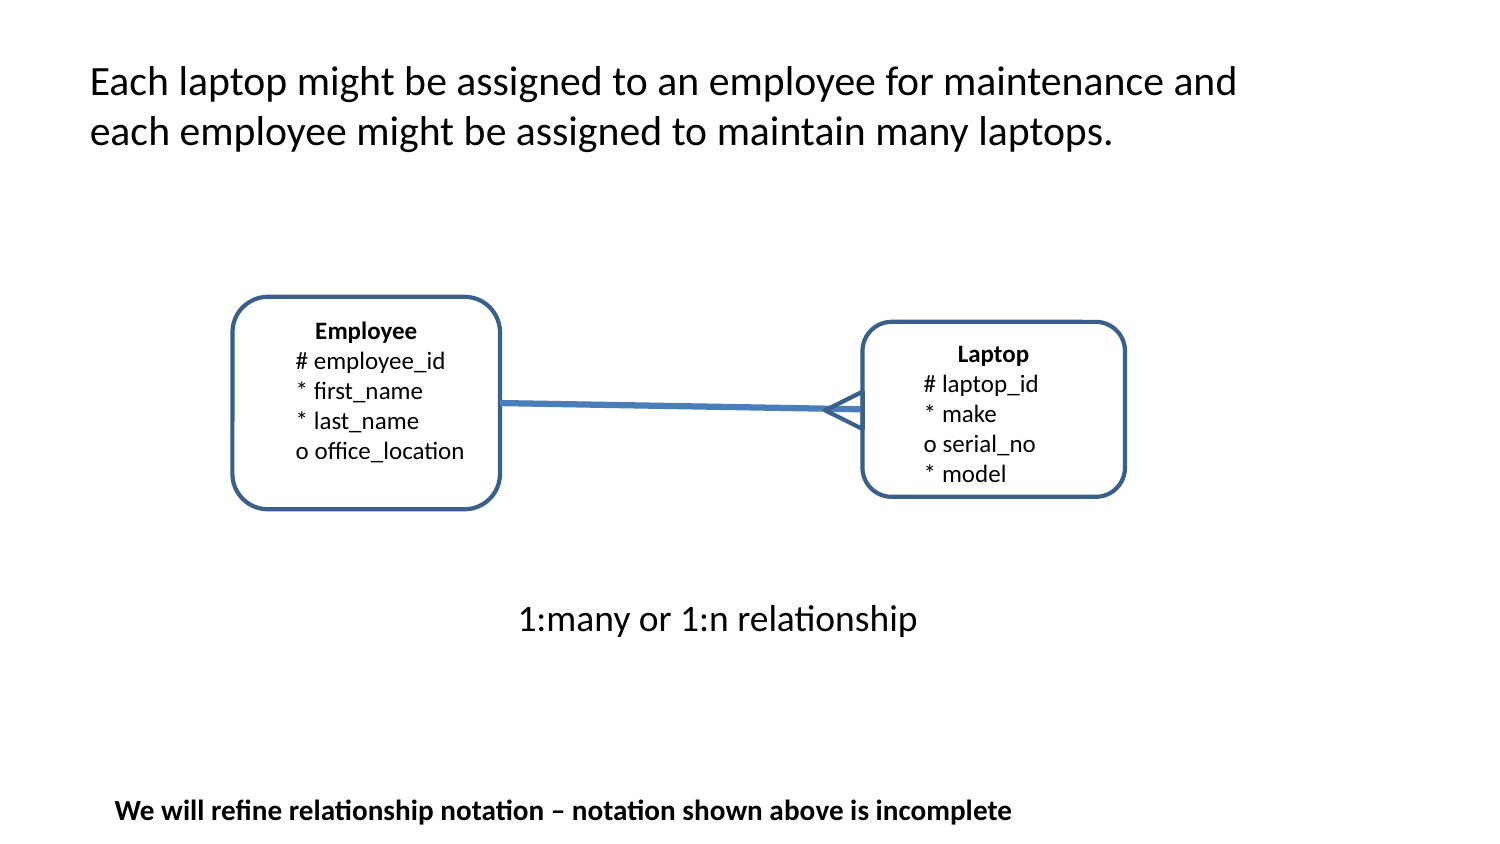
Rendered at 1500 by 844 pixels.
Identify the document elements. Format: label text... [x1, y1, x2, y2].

text_box We will refine relationship notation – notation shown above is incomplete [99, 783, 1063, 834]
text_box 1:many or 1:n relationship [502, 586, 933, 646]
text_box Each laptop might be assigned to an employee for maintenance and each employee might be assigned to maintain many laptops. [75, 46, 1325, 162]
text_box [232, 296, 1126, 510]
